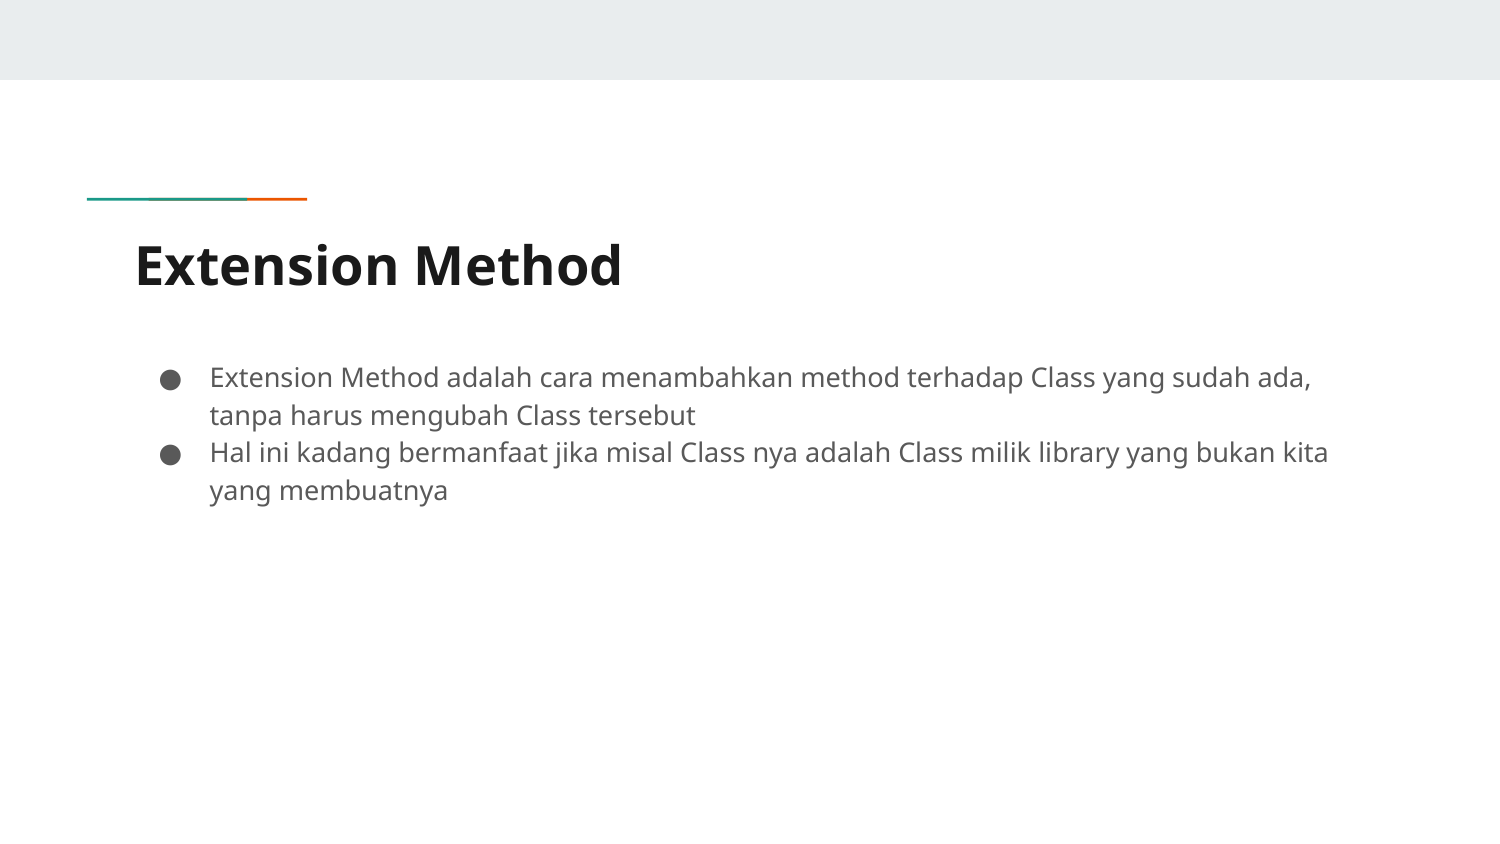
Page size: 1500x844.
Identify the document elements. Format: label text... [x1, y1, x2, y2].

title Extension Method [119, 216, 1381, 305]
list Extension Method adalah cara menambahkan method terhadap Class yang sudah ada, tanpa harus mengubah Class tersebut Hal ini kadang bermanfaat jika misal Class nya adalah Class milik library yang bukan kita yang membuatnya [119, 341, 1381, 712]
